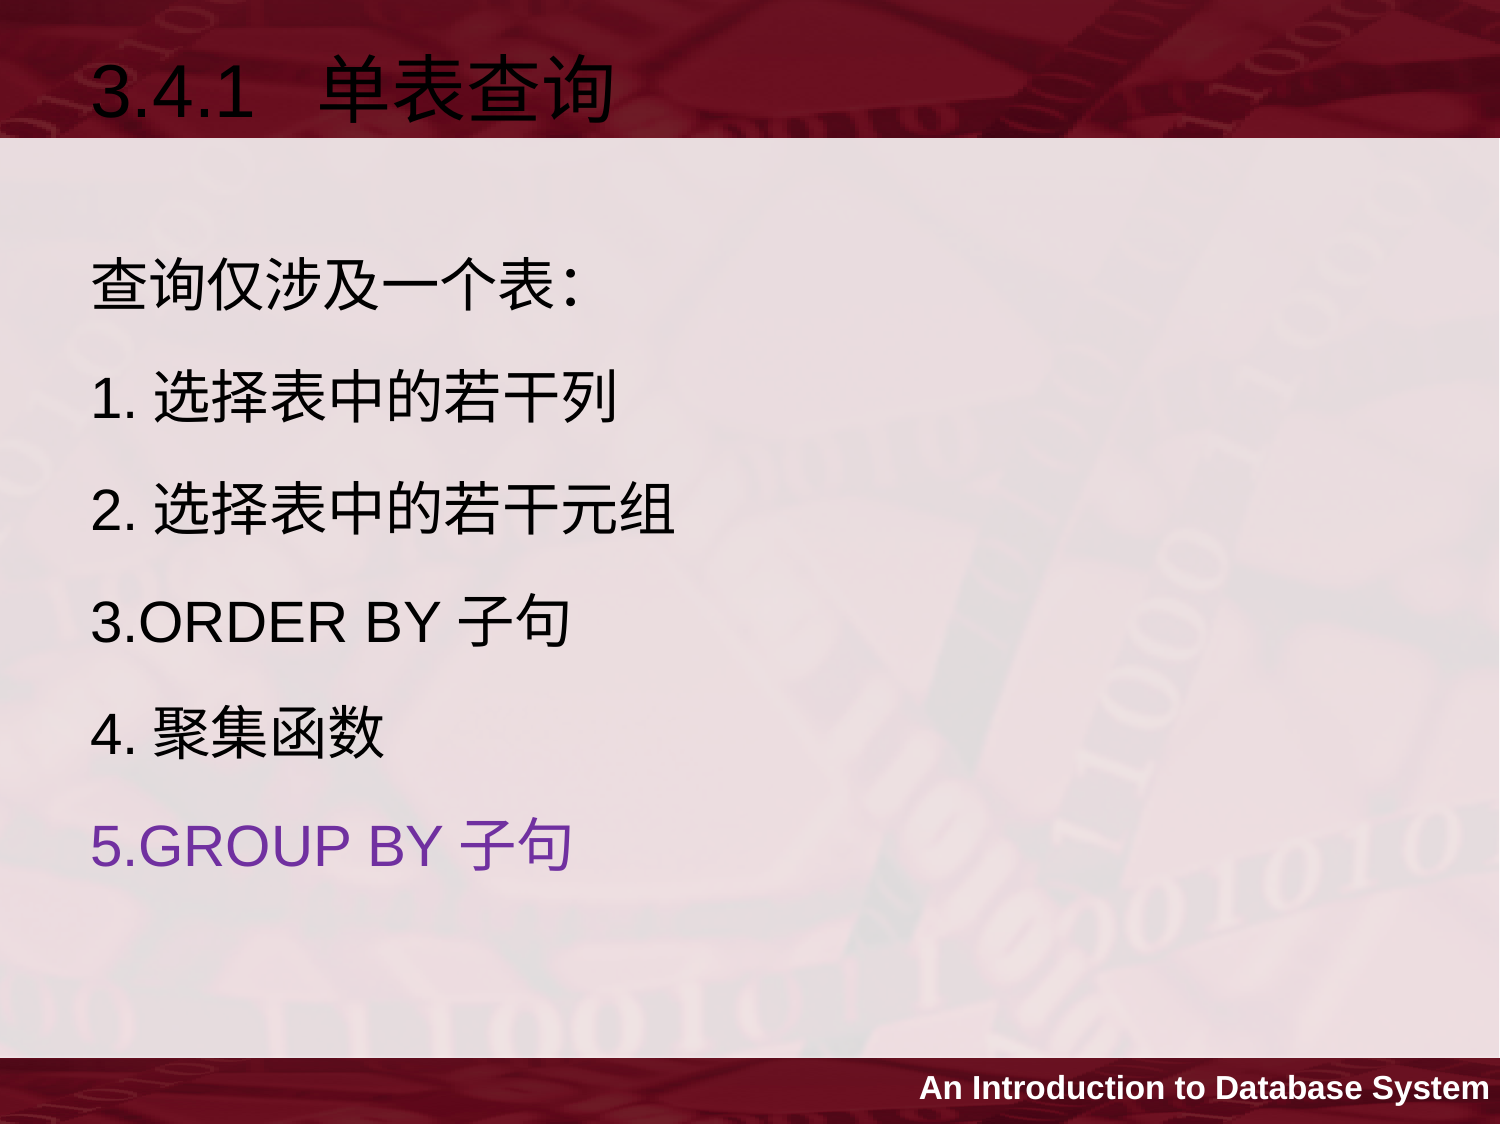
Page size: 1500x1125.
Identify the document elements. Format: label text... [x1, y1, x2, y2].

list 查询仅涉及一个表： 1.选择表中的若干列 2.选择表中的若干元组 3.ORDER BY子句 4.聚集函数 5.GROUP BY子句 [75, 219, 1425, 1017]
title 3.4.1 单表查询 [75, 0, 1425, 181]
picture [0, 0, 1500, 1124]
